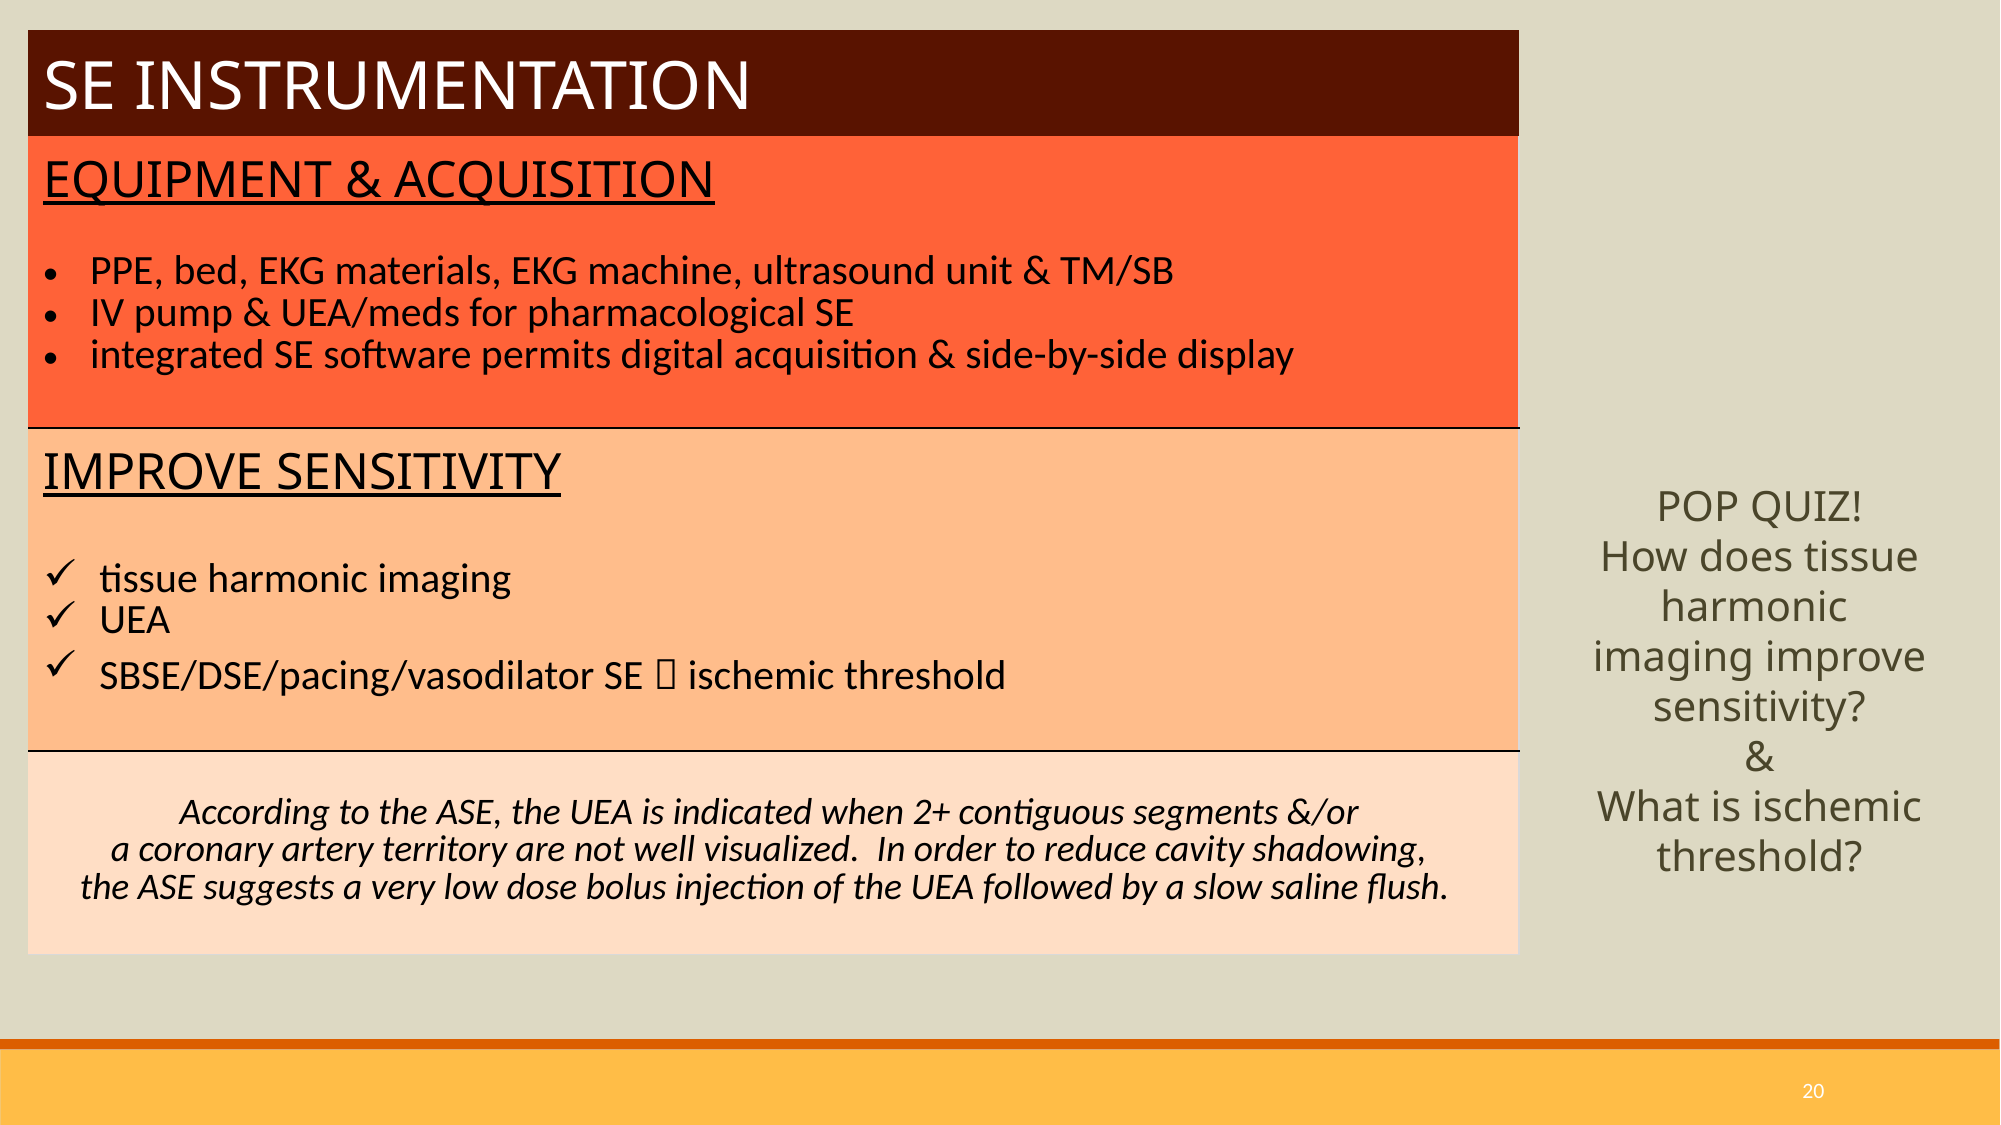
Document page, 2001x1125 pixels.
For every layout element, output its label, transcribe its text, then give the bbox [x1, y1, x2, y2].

table_cell According to the ASE, the UEA is indicated when 2+ contiguous segments &/or a coronary artery territory are not well visualized. In order to reduce cavity shadowing, the ASE suggests a very low dose bolus injection of the UEA followed by a slow saline flush. [28, 752, 1518, 954]
table_cell IMPROVE SENSITIVITY tissue harmonic imaging UEA SBSE/DSE/pacing/vasodilator SE  ischemic threshold [28, 429, 1518, 750]
text_box POP QUIZ! How does tissue harmonic imaging improve sensitivity? & What is ischemic threshold? [1518, 472, 2000, 888]
table_cell EQUIPMENT & ACQUISITION PPE, bed, EKG materials, EKG machine, ultrasound unit & TM/SB IV pump & UEA/meds for pharmacological SE integrated SE software permits digital acquisition & side-by-side display [28, 136, 1518, 427]
slide_number 20 [1624, 1059, 1840, 1120]
table_header SE INSTRUMENTATION [28, 30, 1519, 136]
